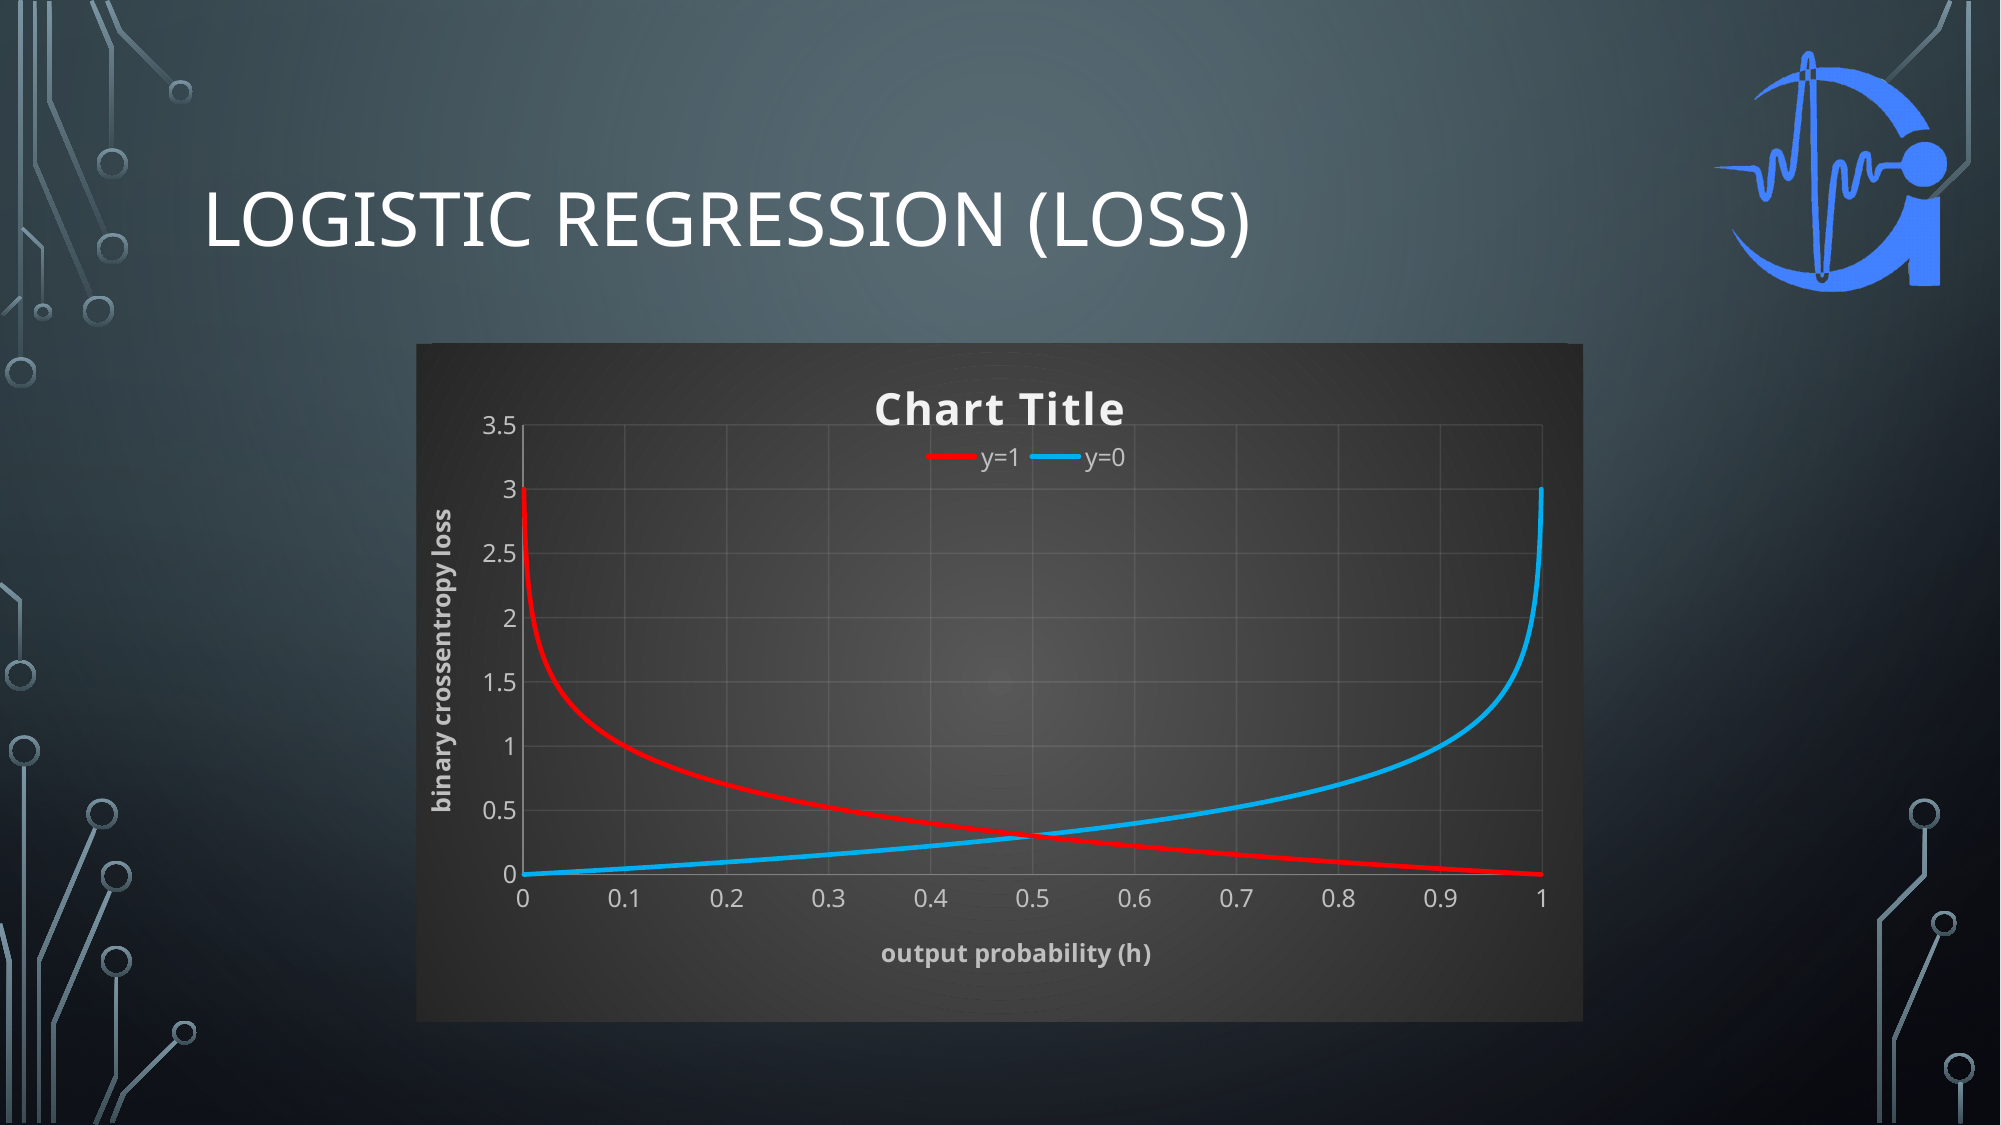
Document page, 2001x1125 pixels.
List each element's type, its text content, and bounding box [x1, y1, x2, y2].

title Logistic regression (LOSS) [187, 101, 1714, 344]
picture [1714, 51, 1947, 292]
chart [416, 343, 1584, 1022]
